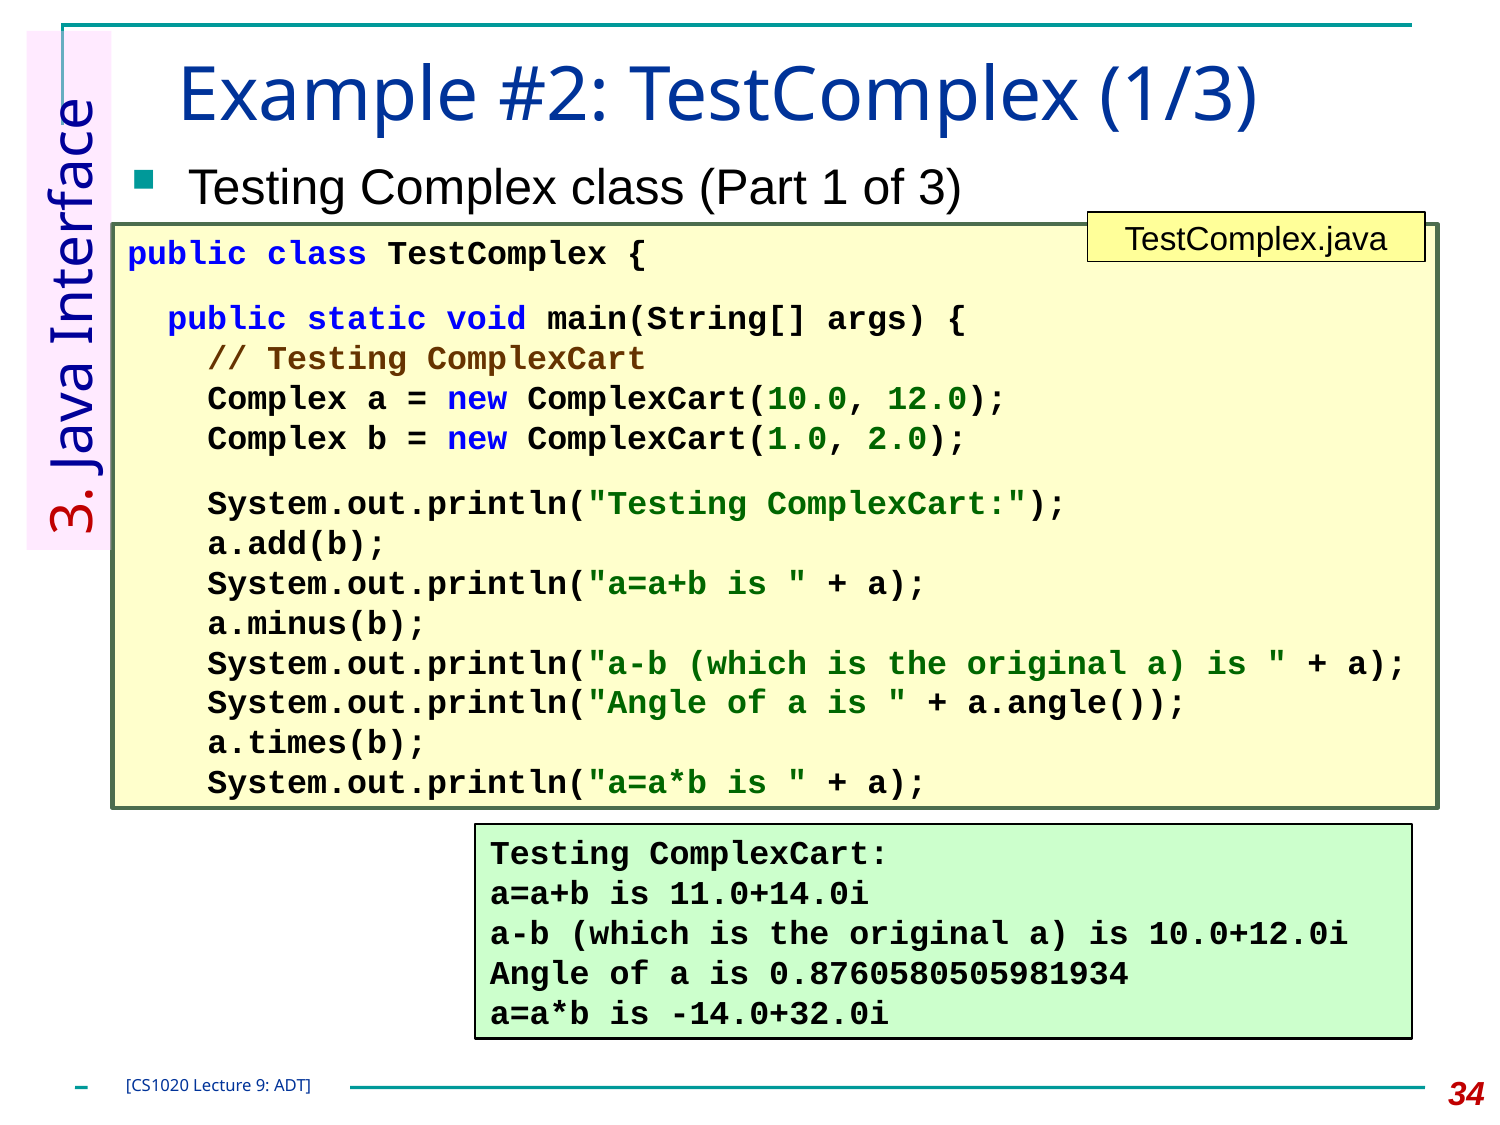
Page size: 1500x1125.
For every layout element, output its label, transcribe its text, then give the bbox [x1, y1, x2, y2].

slide_number 34 [1400, 1065, 1500, 1125]
text_box 3. Java Interface [26, 30, 112, 550]
title Example #2: TestComplex (1/3) [162, 37, 1463, 168]
list Testing Complex class (Part 1 of 3) [116, 146, 1405, 210]
text_box [CS1020 Lecture 9: ADT] [87, 1074, 350, 1100]
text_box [112, 211, 1438, 816]
text_box Testing ComplexCart: a=a+b is 11.0+14.0i a-b (which is the original a) is 10.0+12.0i Angle of a is 0.8760580505981934 a=a*b is -14.0+32.0i [474, 824, 1413, 1039]
